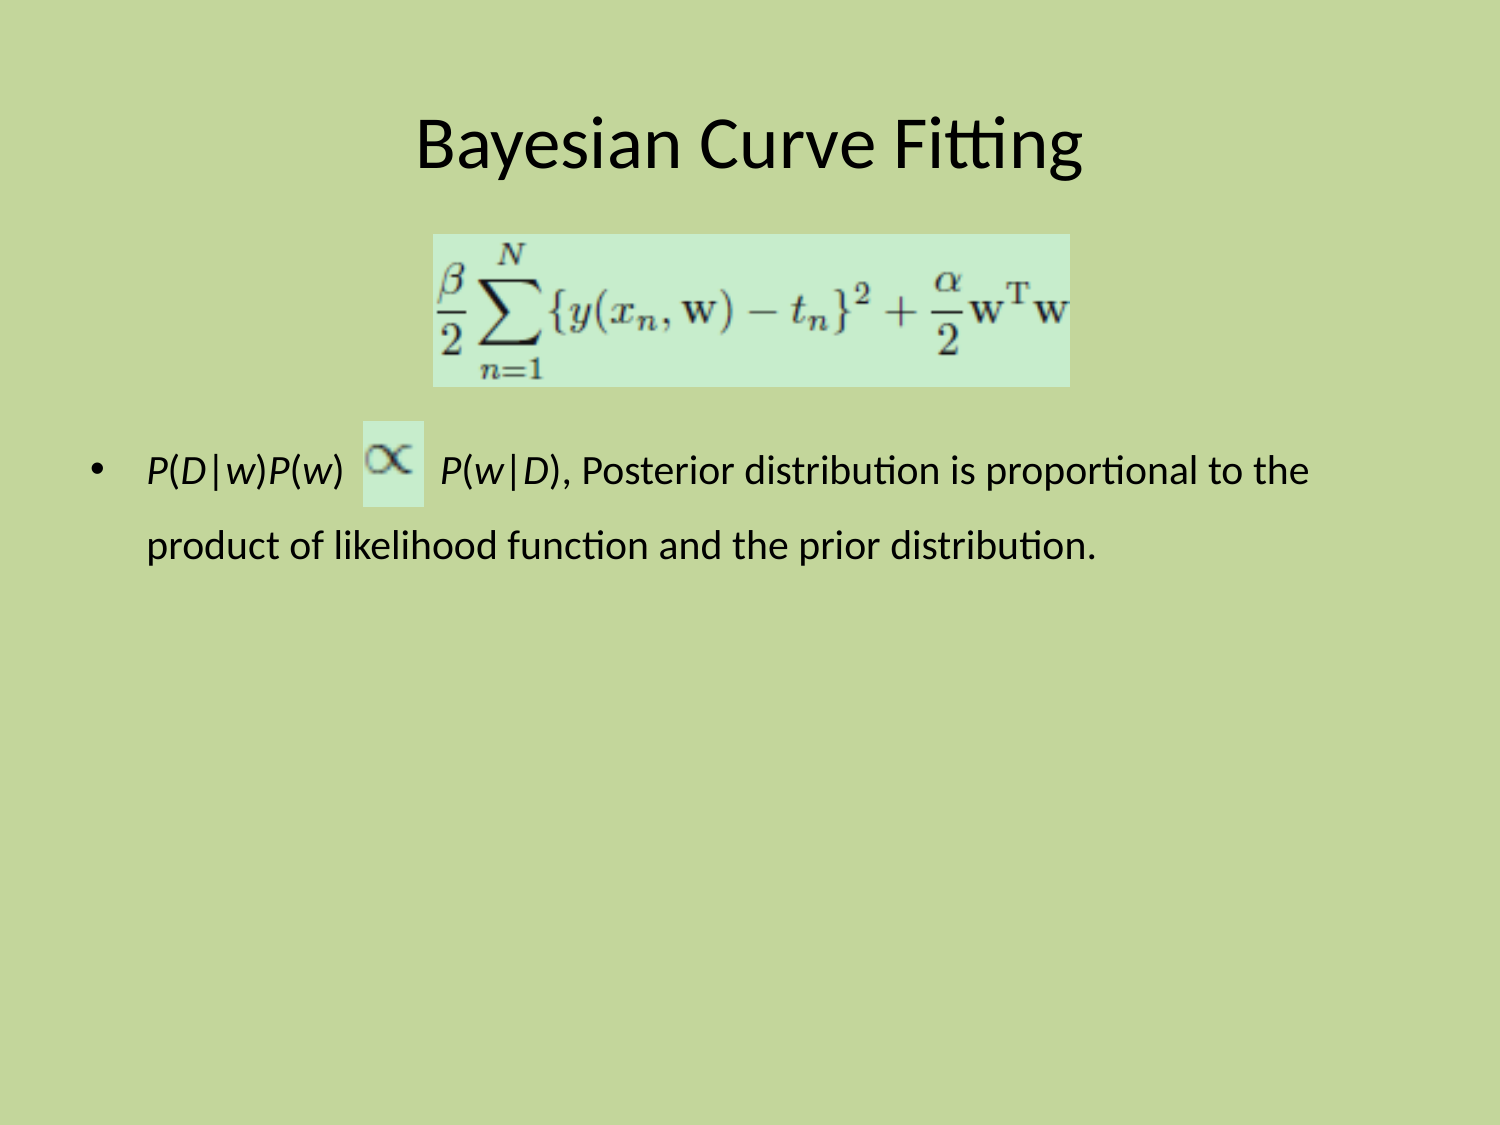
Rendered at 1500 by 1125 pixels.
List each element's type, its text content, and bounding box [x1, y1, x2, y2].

title Bayesian Curve Fitting [75, 45, 1425, 233]
picture [363, 421, 424, 507]
picture [433, 234, 1070, 387]
list P(D|w)P(w) P(w|D), Posterior distribution is proportional to the product of likelihood function and the prior distribution. [75, 410, 1425, 622]
